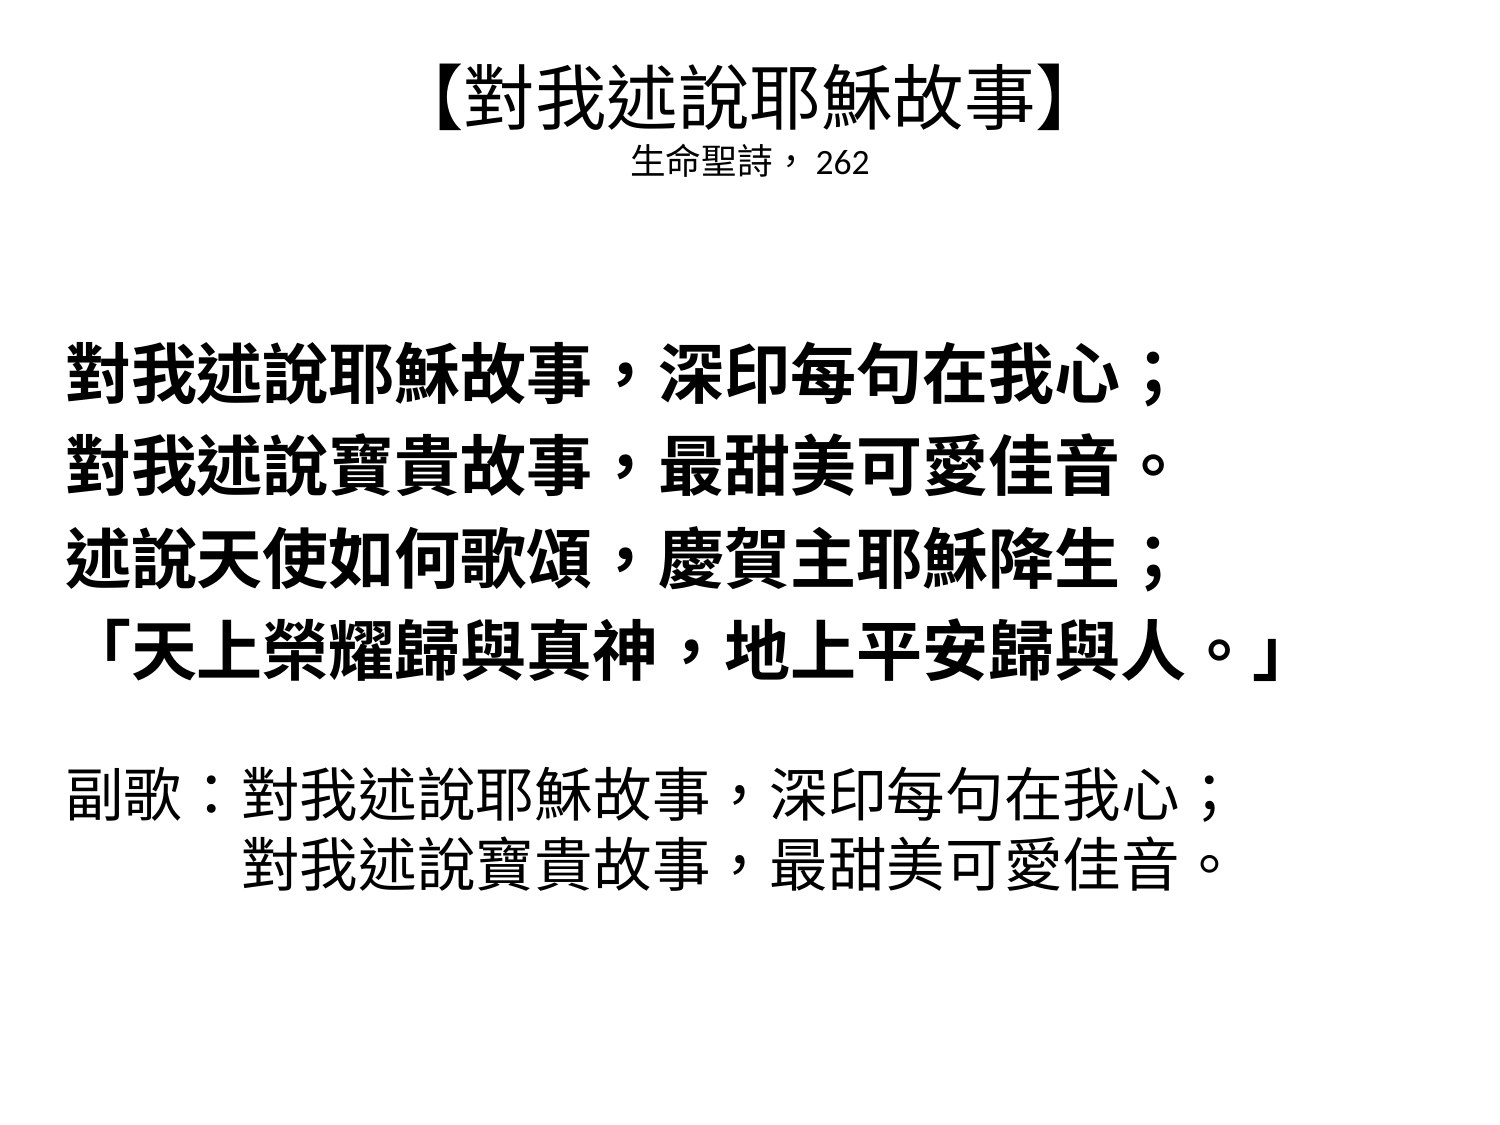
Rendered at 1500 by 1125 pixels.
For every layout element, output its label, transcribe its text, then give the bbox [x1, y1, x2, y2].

title 【對我述說耶穌故事】 生命聖詩，262 [75, 45, 1425, 233]
list 對我述說耶穌故事，深印每句在我心； 對我述說寶貴故事，最甜美可愛佳音。 述說天使如何歌頌，慶賀主耶穌降生； 「天上榮耀歸與真神，地上平安歸與人。」 副歌：對我述說耶穌故事，深印每句在我心； 對我述說寶貴故事，最甜美可愛佳音。 [50, 324, 1475, 1005]
